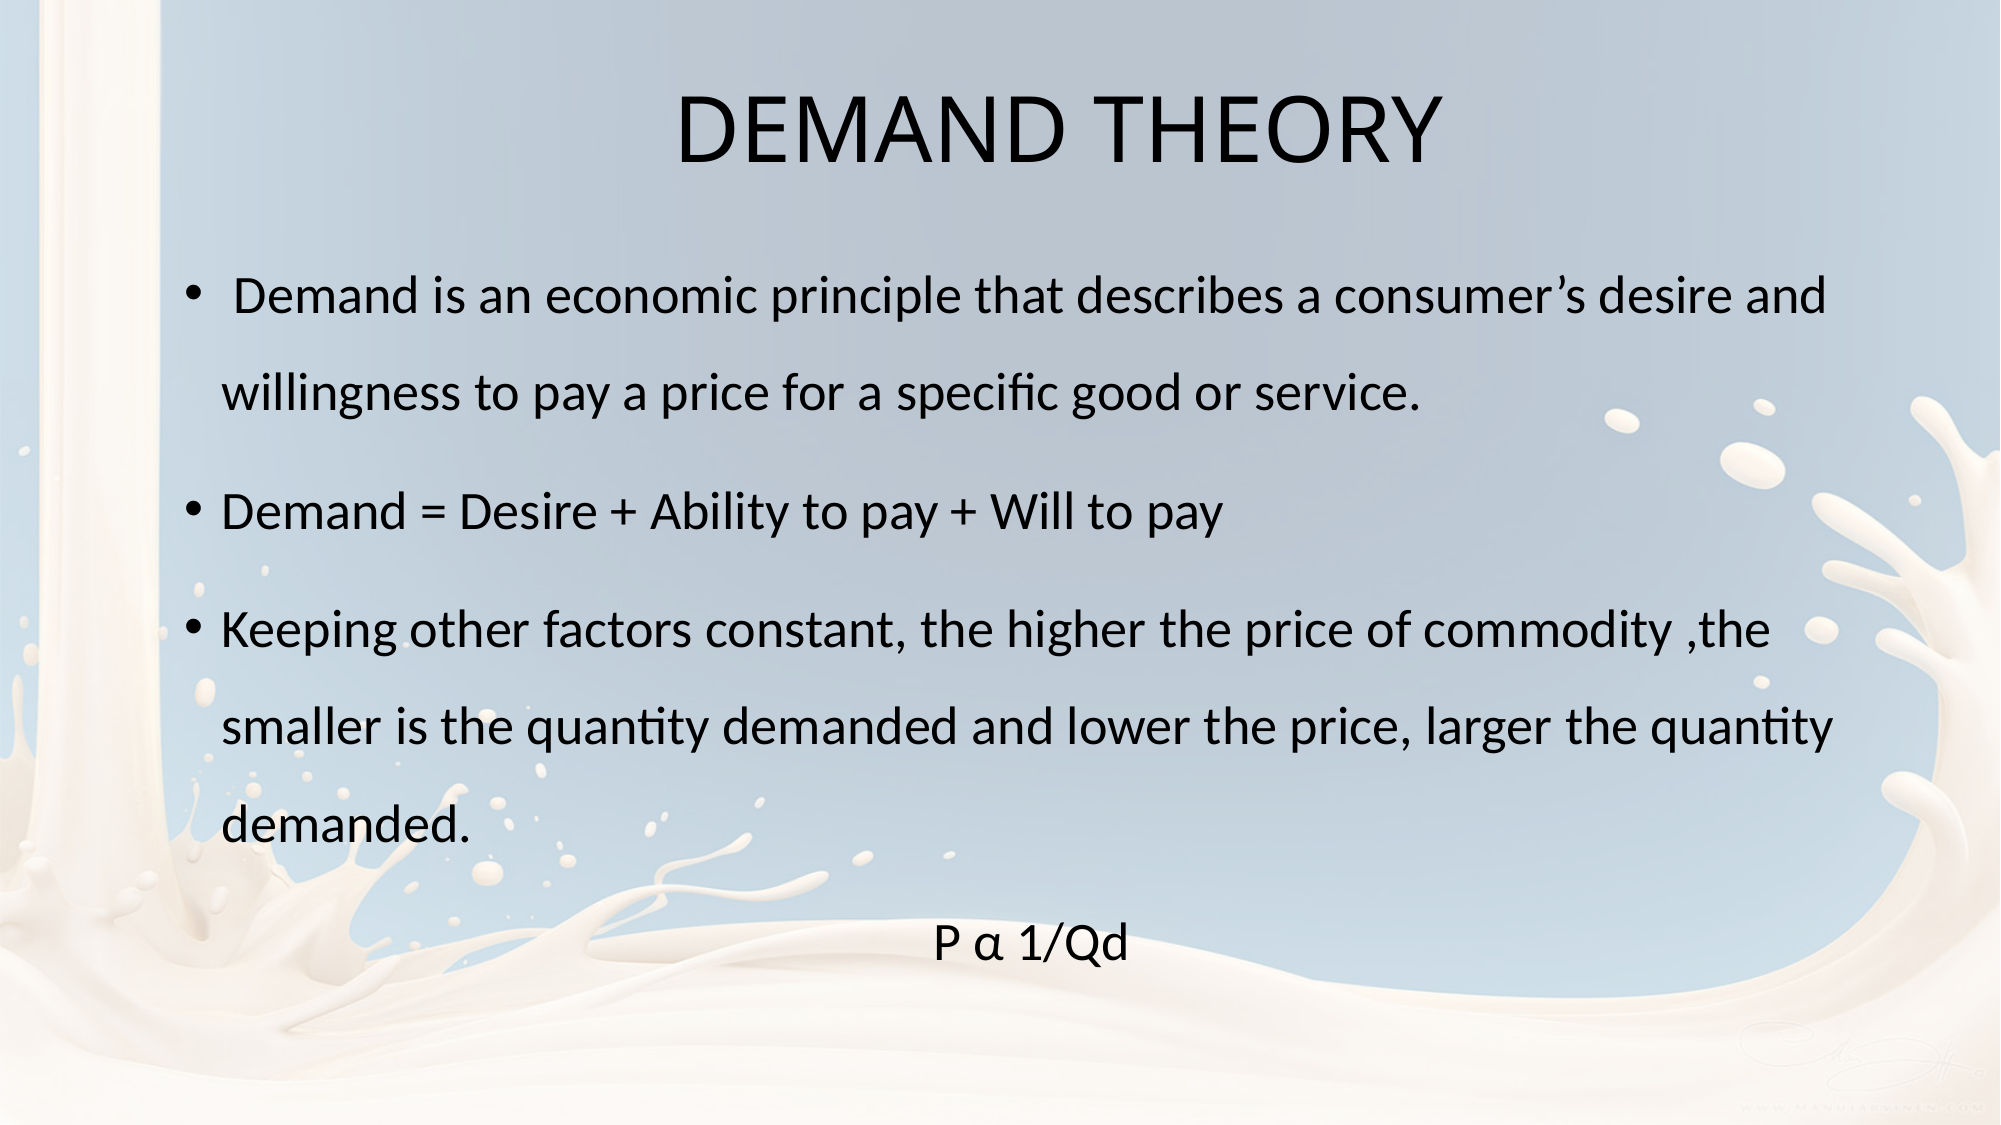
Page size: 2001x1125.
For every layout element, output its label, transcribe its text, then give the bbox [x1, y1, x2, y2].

title DEMAND THEORY [196, 23, 1922, 242]
list Demand is an economic principle that describes a consumer’s desire and willingness to pay a price for a specific good or service. Demand = Desire + Ability to pay + Will to pay Keeping other factors constant, the higher the price of commodity ,the smaller is the quantity demanded and lower the price, larger the quantity demanded. P α 1/Qd [169, 219, 1895, 933]
